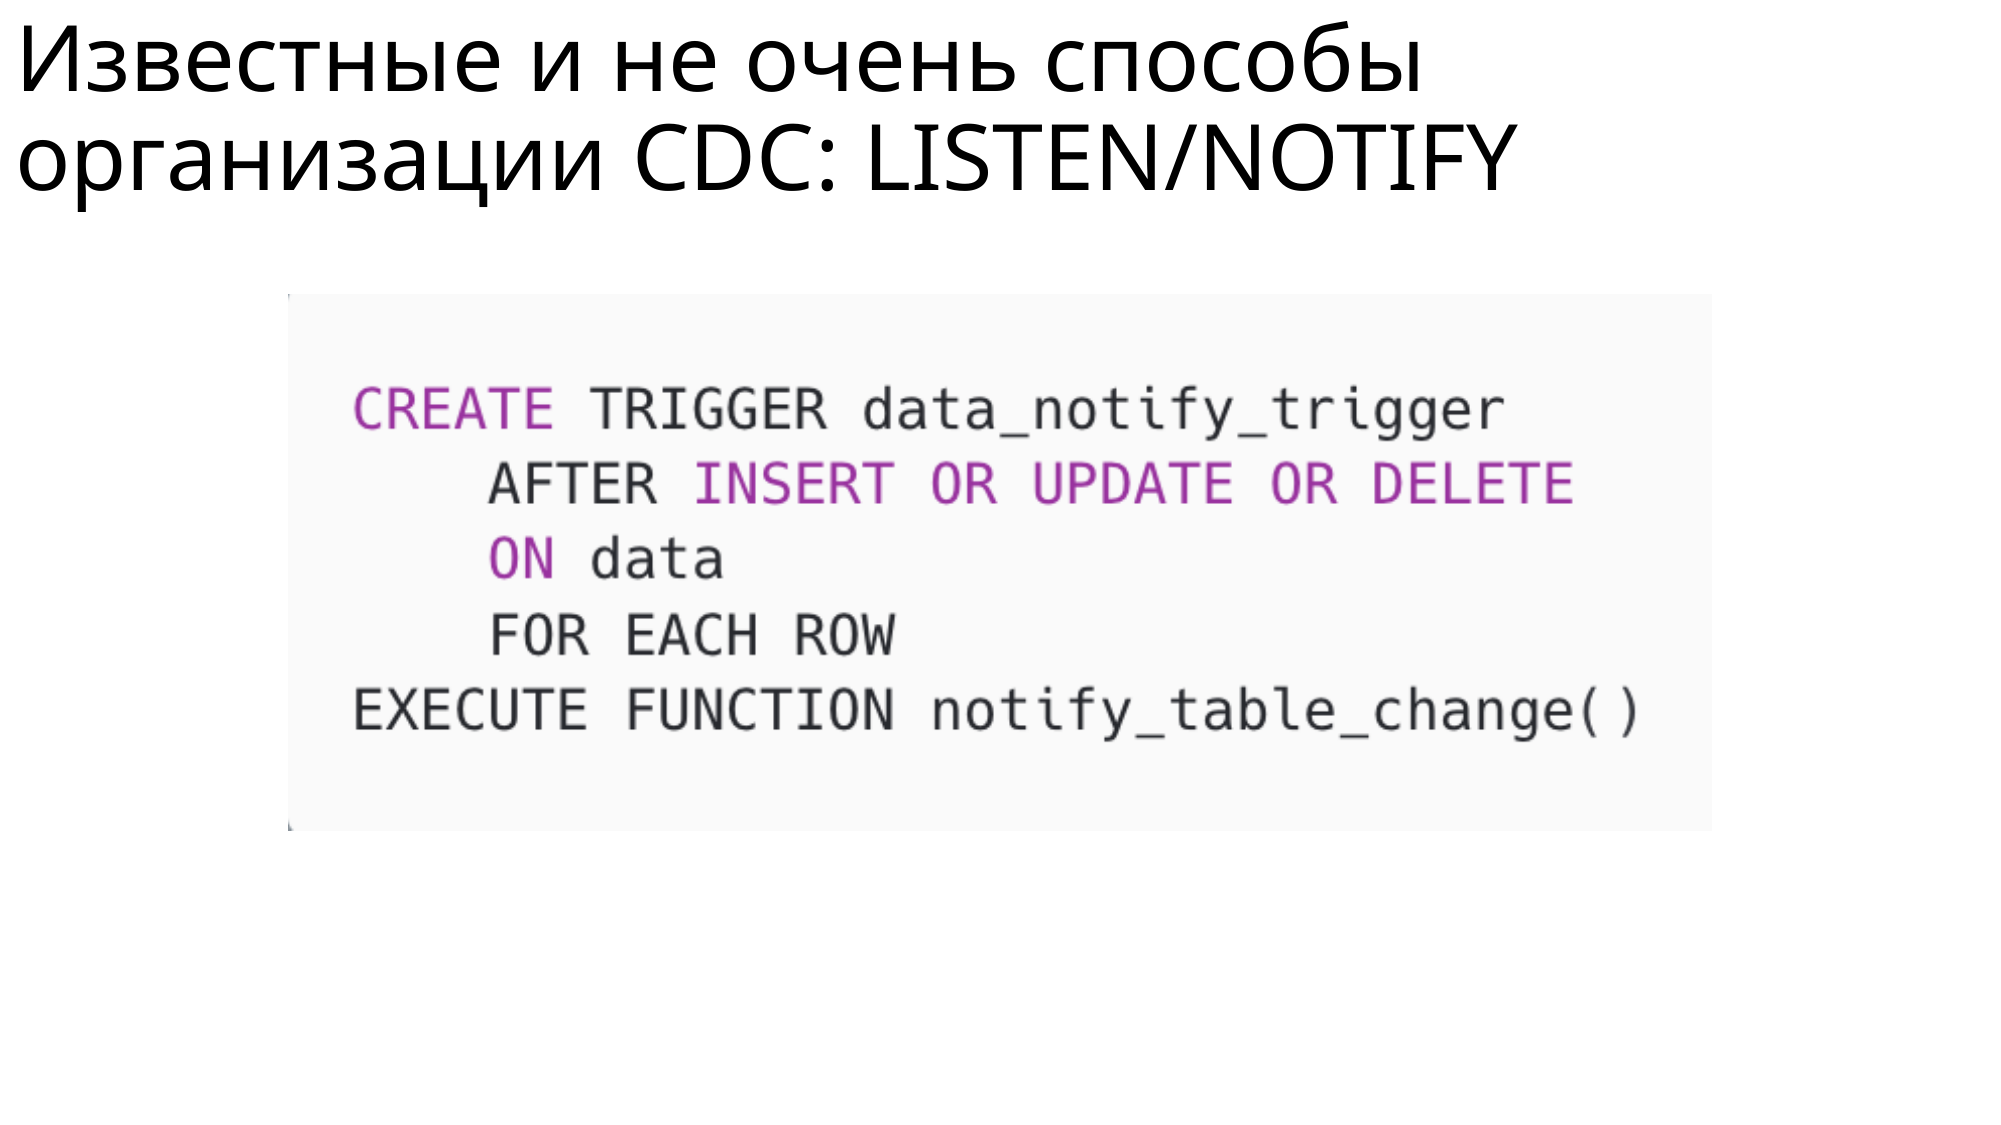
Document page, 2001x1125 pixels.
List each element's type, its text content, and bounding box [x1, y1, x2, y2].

title Известные и не очень способы организации CDC: LISTEN/NOTIFY [0, 3, 1725, 221]
picture [288, 294, 1712, 831]
